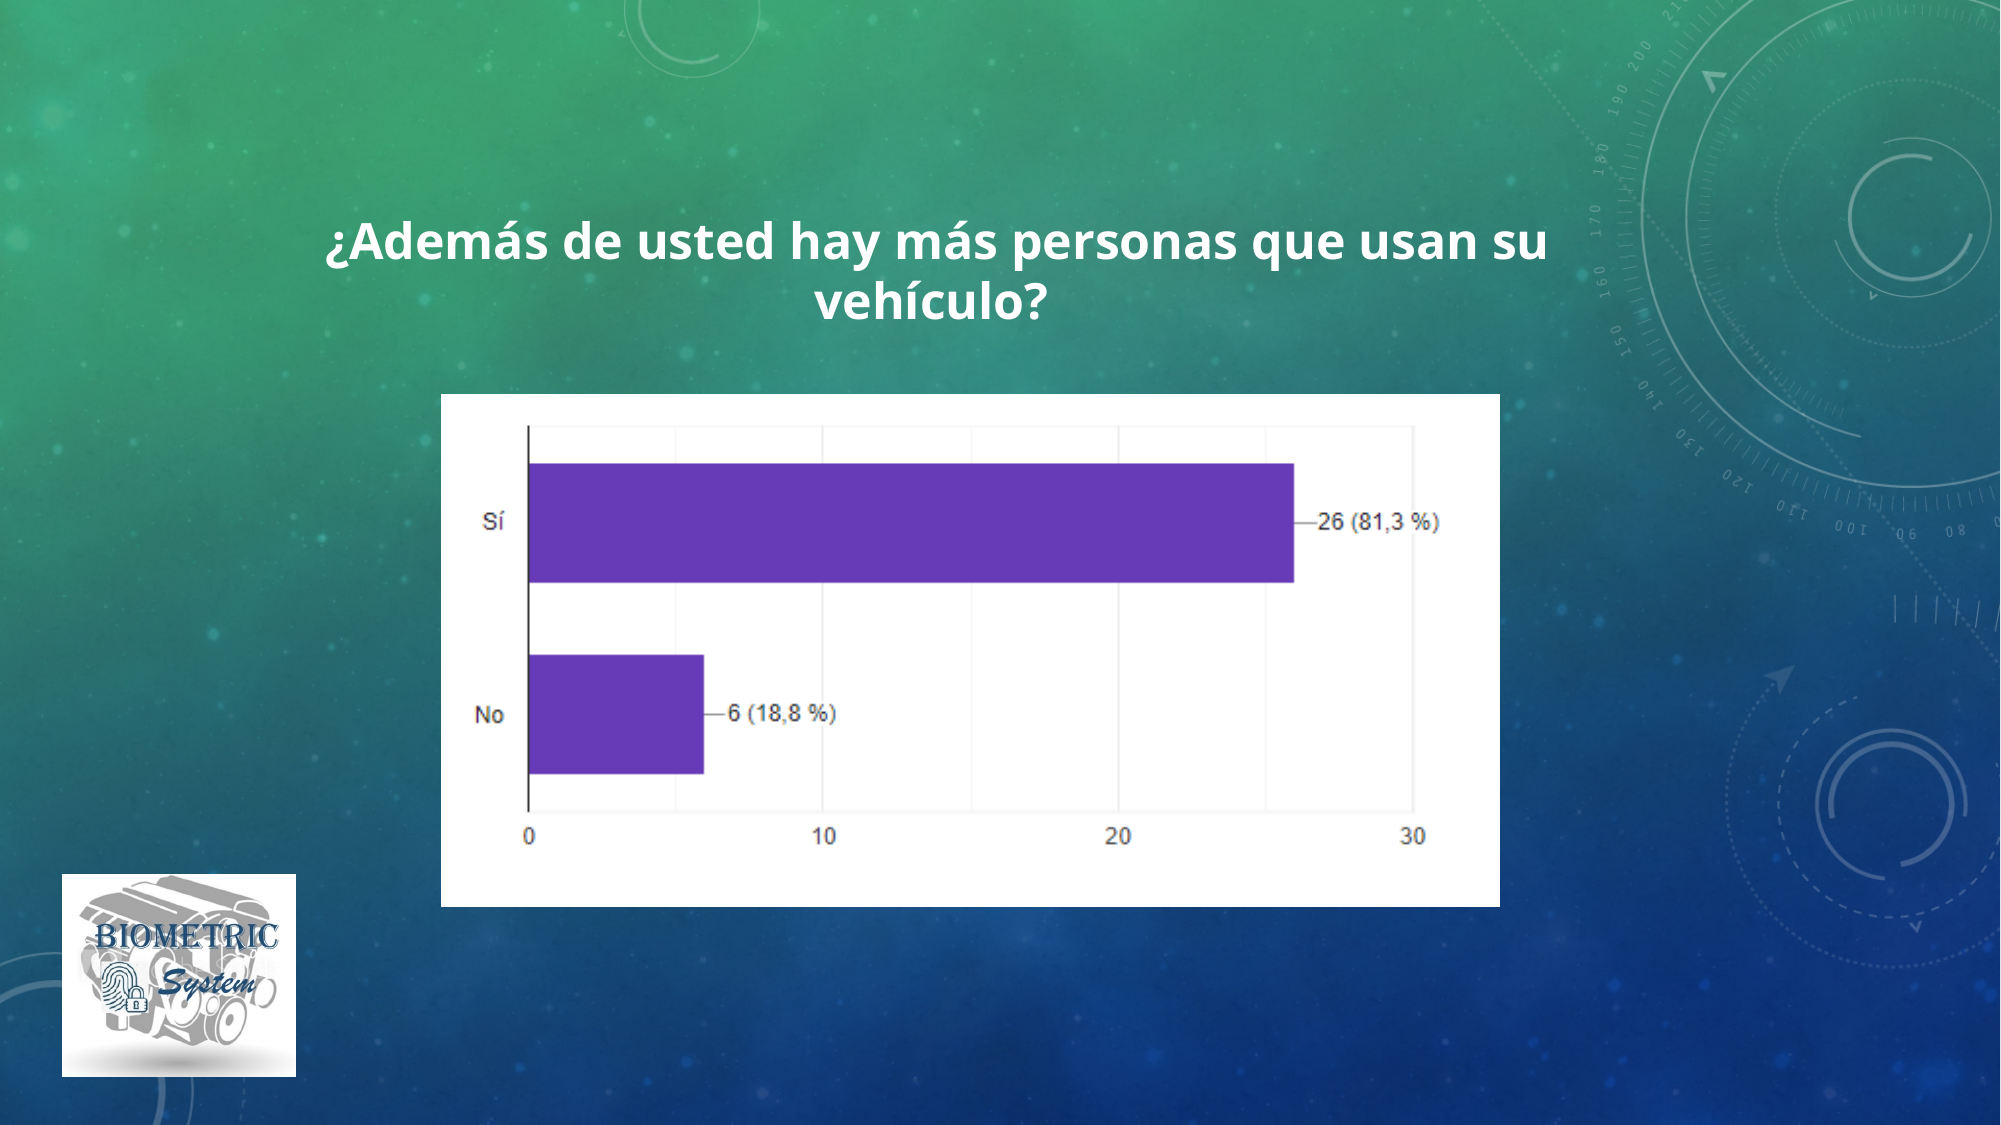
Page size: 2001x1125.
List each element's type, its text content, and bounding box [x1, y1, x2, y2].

text_box ¿Además de usted hay más personas que usan su vehículo? [197, 201, 1665, 337]
picture [0, 0, 2001, 1125]
